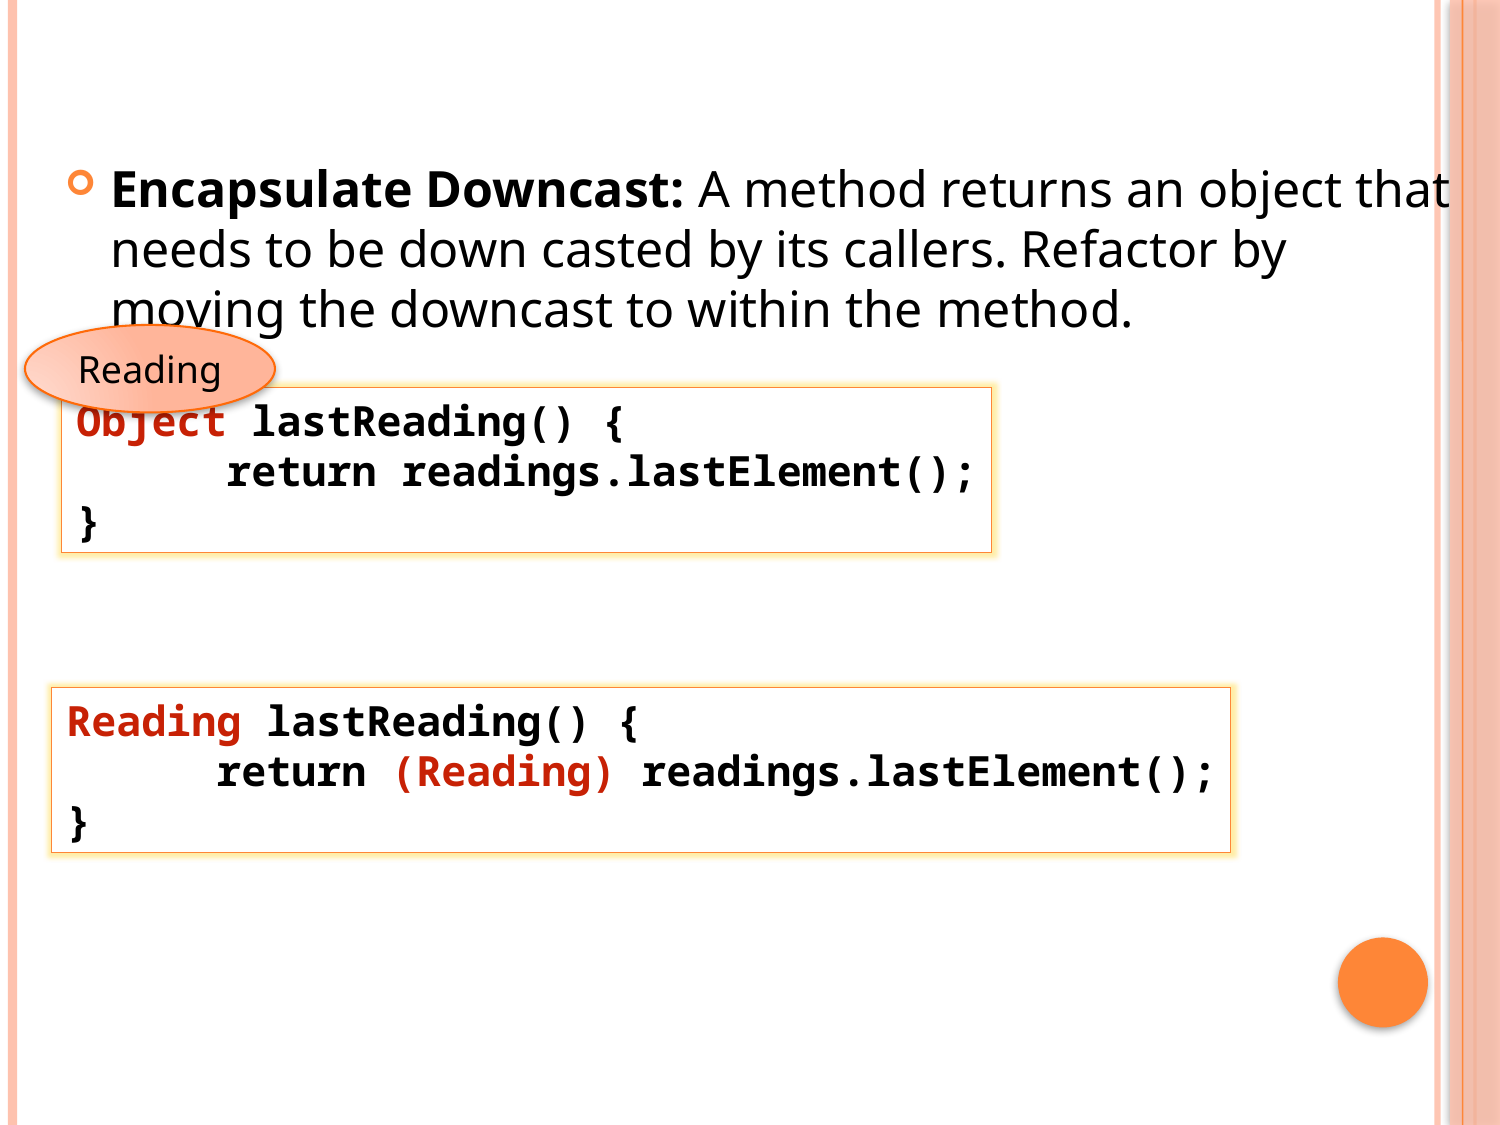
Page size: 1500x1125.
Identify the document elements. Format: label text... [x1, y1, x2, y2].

text_box Reading lastReading() { return (Reading) readings.lastElement(); } [51, 687, 1231, 853]
text_box Object lastReading() { return readings.lastElement(); } [61, 387, 992, 553]
list Encapsulate Downcast: A method returns an object that needs to be down casted by its callers. Refactor by moving the downcast to within the method. [50, 149, 1468, 986]
text_box Reading [23, 323, 276, 414]
